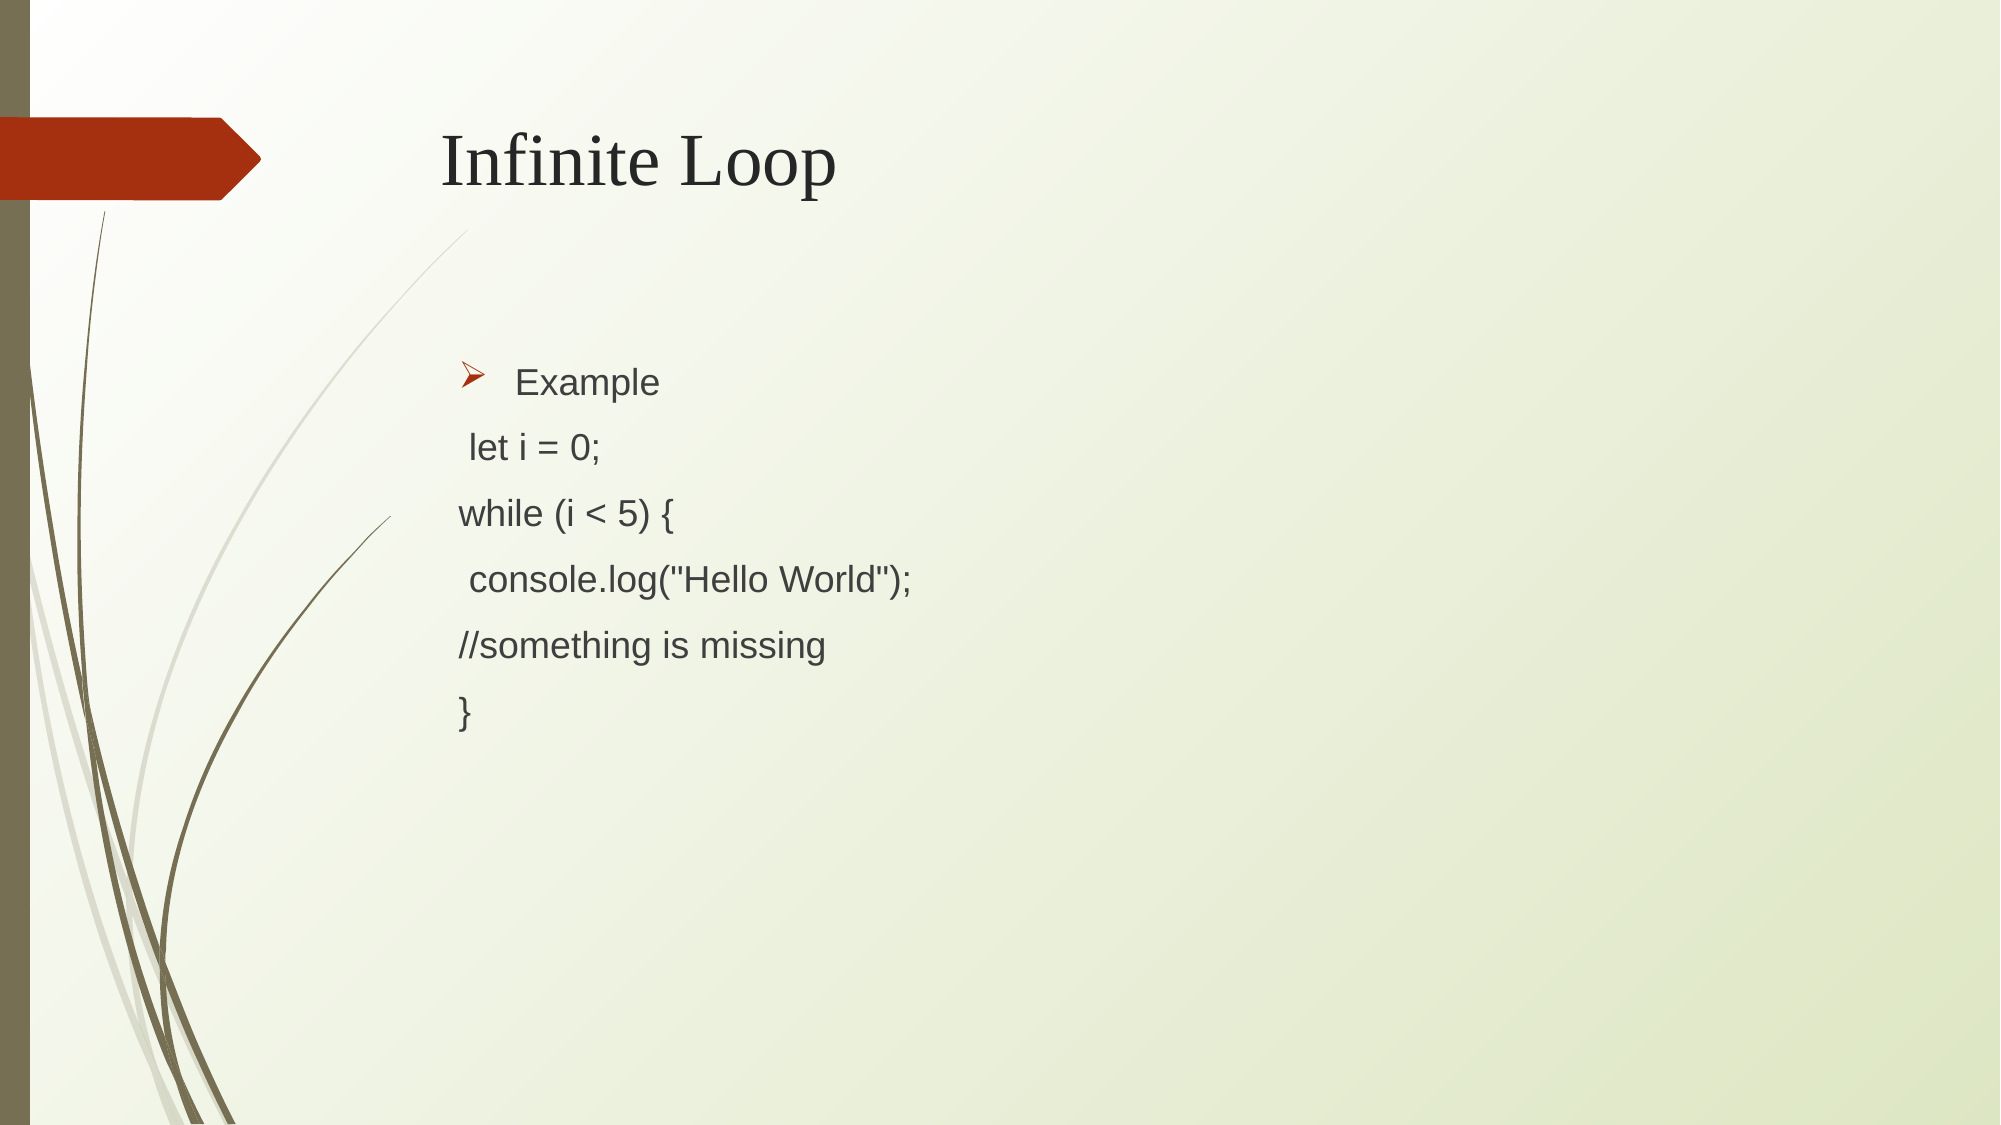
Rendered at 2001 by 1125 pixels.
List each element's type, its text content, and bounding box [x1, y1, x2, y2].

title Infinite Loop [425, 102, 1888, 313]
list Example let i = 0; while (i < 5) { console.log("Hello World"); //something is missing } [424, 350, 1888, 970]
